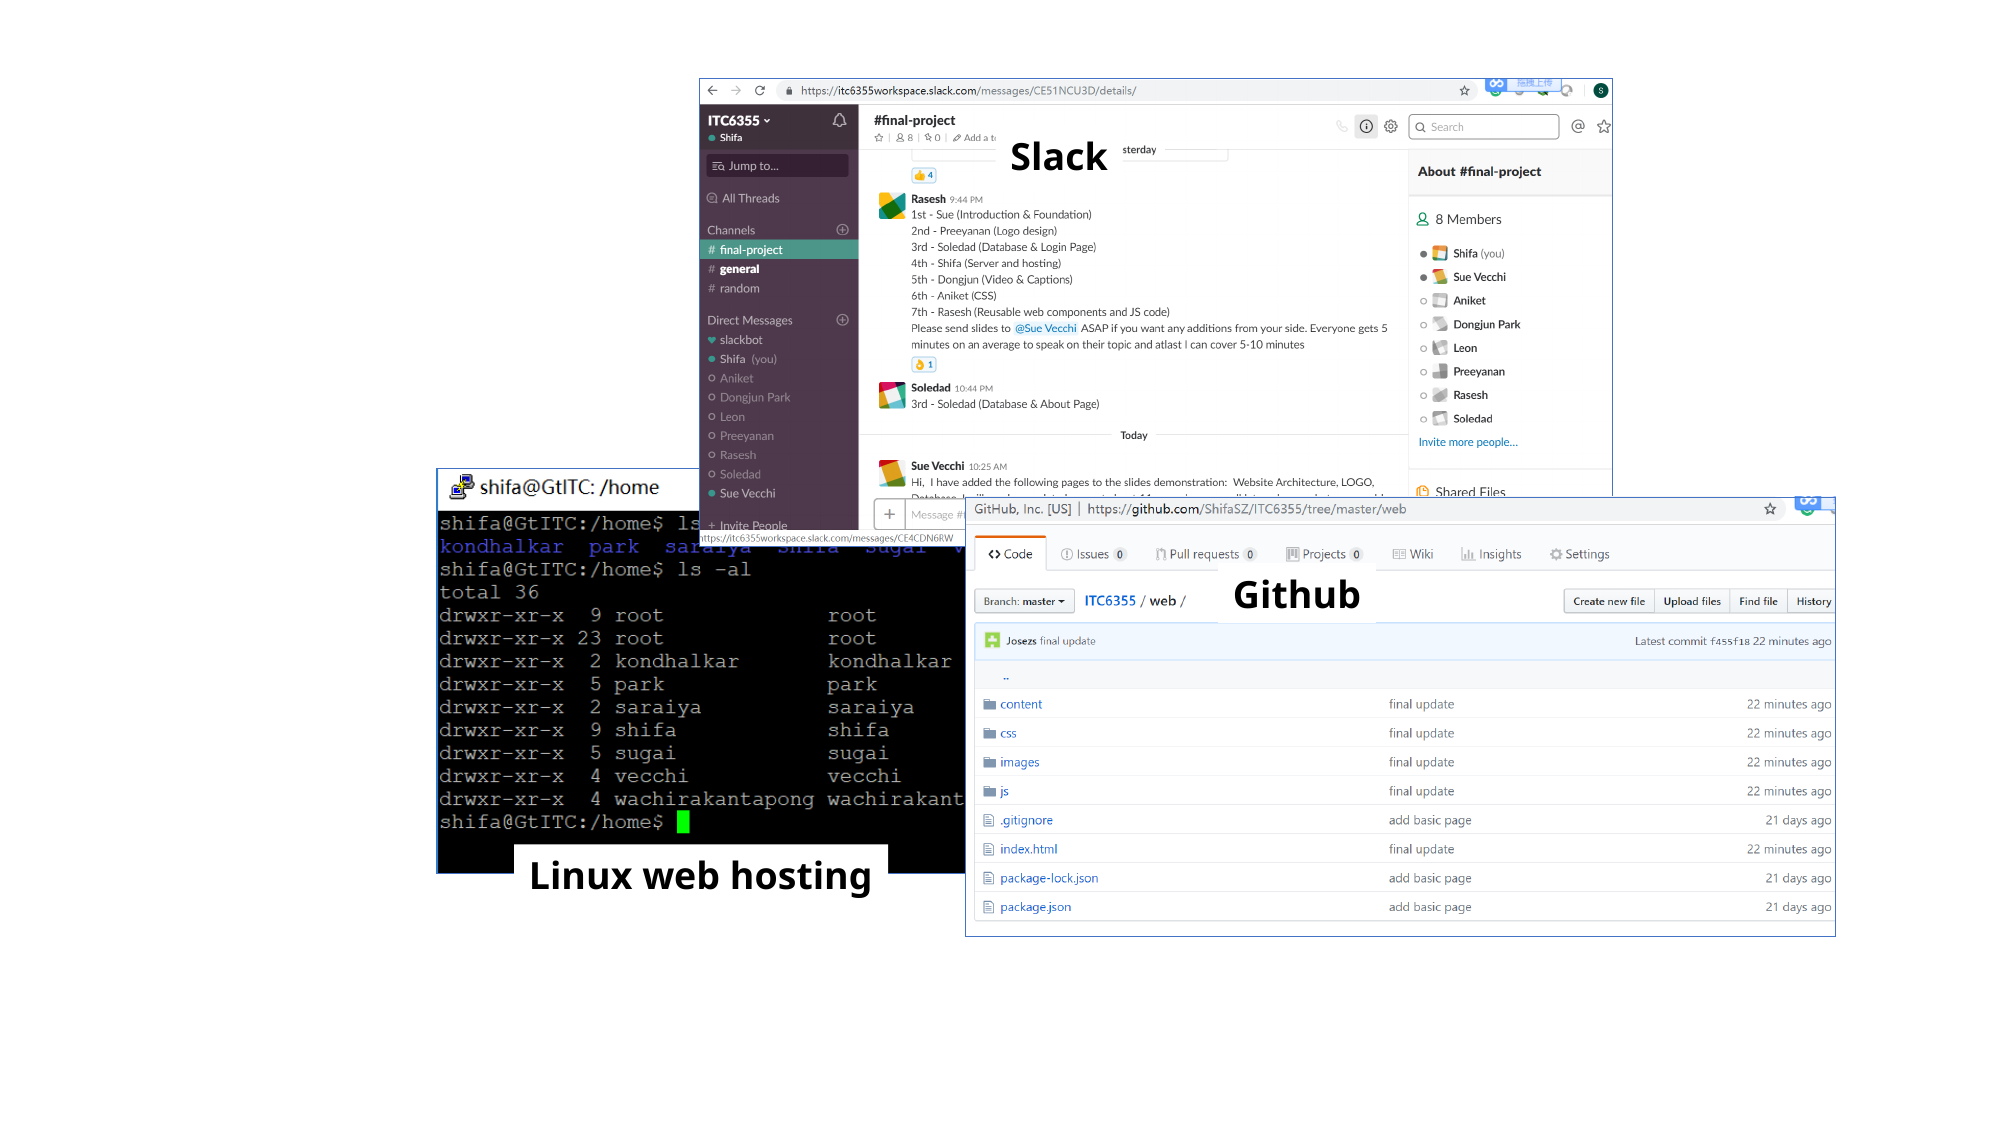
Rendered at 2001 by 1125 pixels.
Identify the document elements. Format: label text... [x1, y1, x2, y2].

text_box Linux web hosting [514, 874, 889, 905]
picture [436, 78, 1836, 937]
